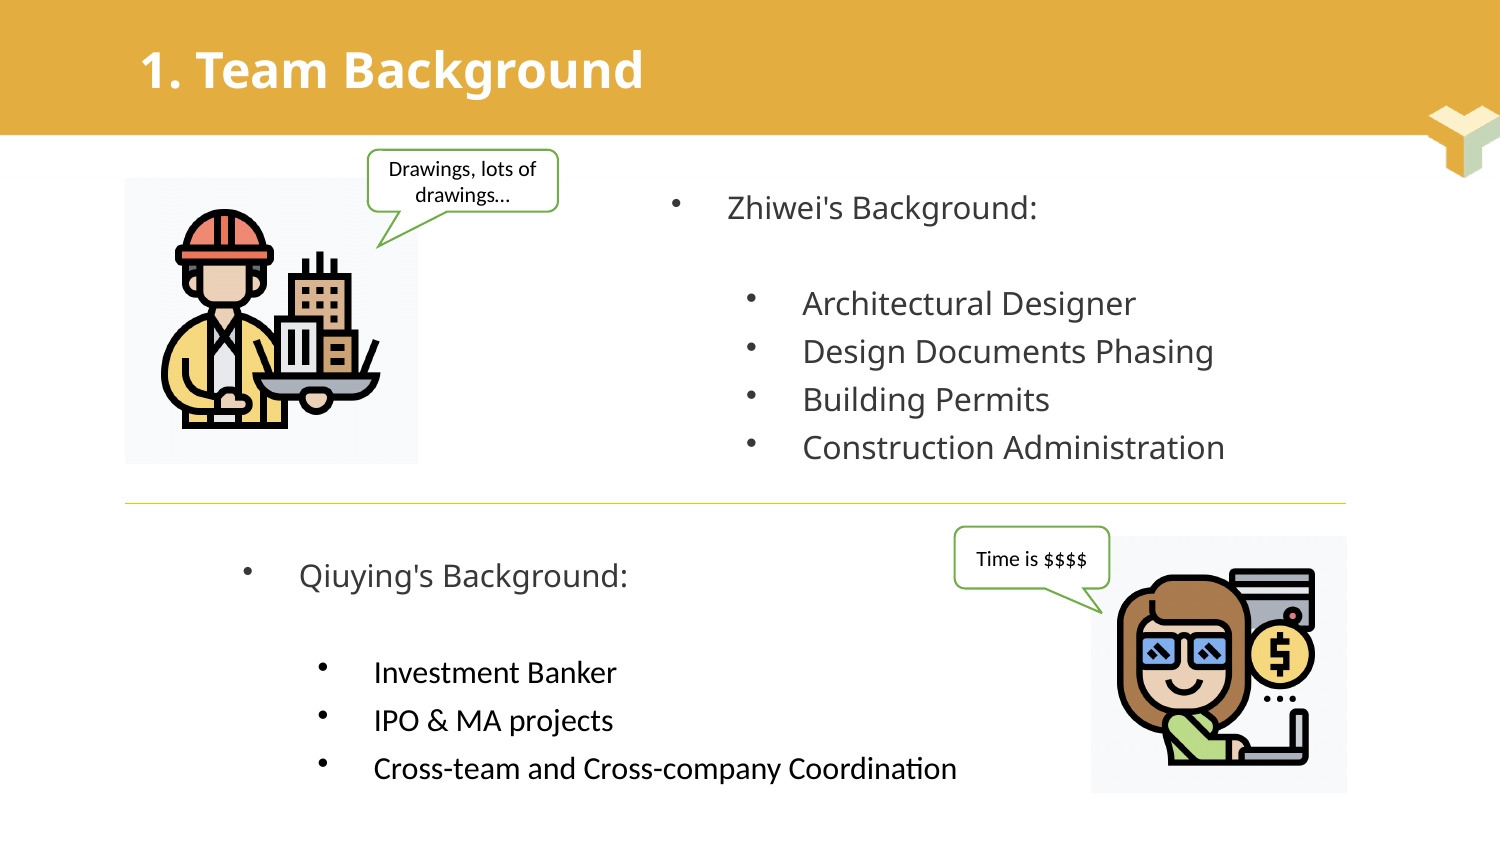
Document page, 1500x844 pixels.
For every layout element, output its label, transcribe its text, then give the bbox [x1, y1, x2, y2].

picture [0, 0, 1500, 464]
text_box Zhiwei's Background: Architectural Designer Design Documents Phasing Building Permits Construction Administration [656, 179, 1347, 246]
text_box [769, 328, 1375, 348]
text_box Drawings, lots of drawings… [418, 179, 559, 228]
text_box Time is $$$$ [953, 525, 1111, 610]
text_box Qiuying's Background: Investment Banker IPO & MA projects Cross-team and Cross-company Coordination [228, 538, 1014, 614]
picture [1091, 536, 1347, 793]
